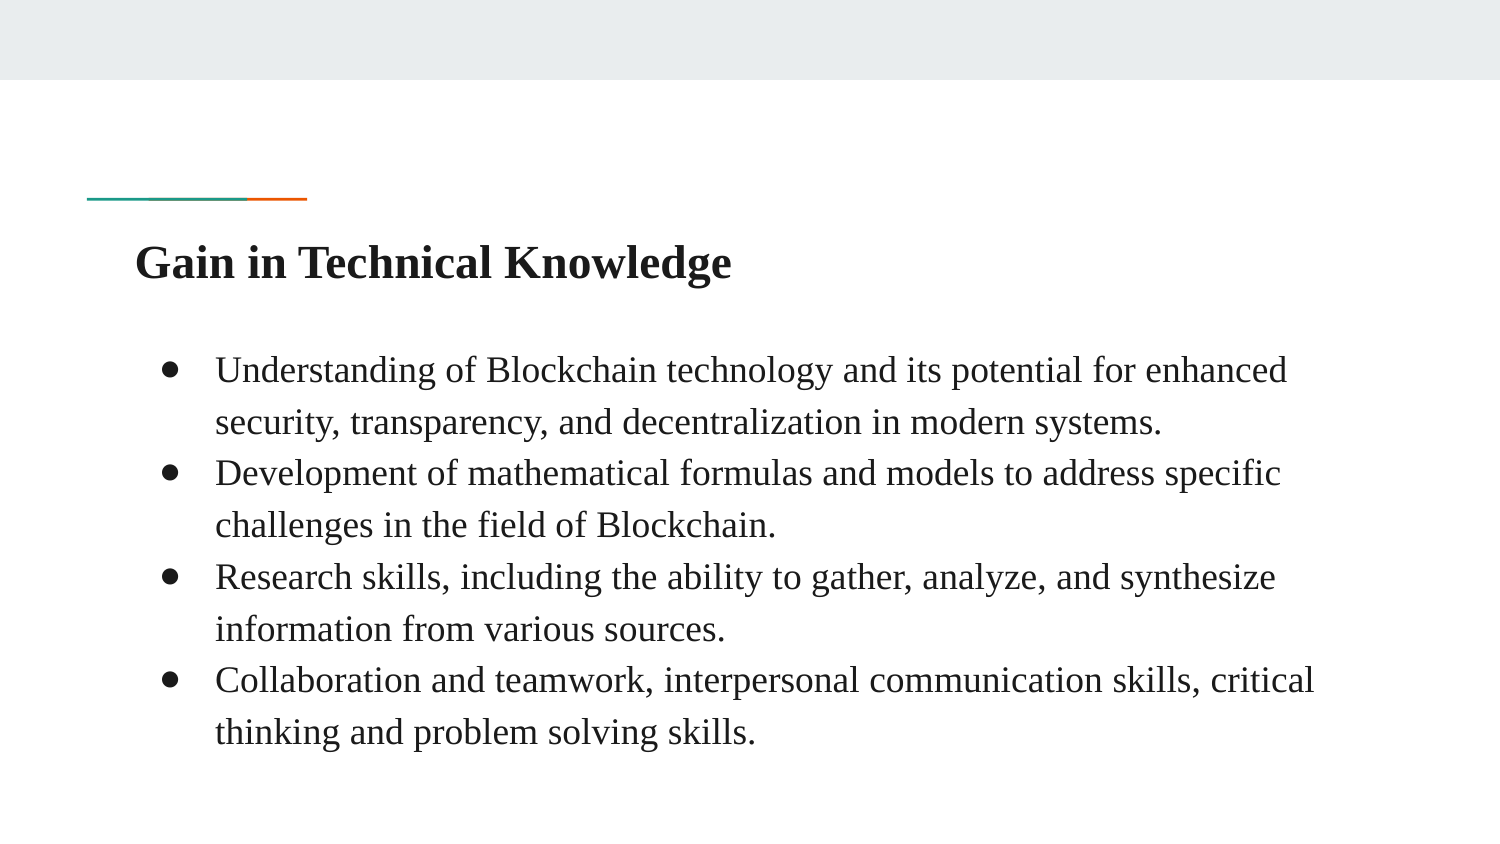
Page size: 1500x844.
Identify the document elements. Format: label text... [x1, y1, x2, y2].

title Gain in Technical Knowledge [119, 216, 1381, 305]
list Understanding of Blockchain technology and its potential for enhanced security, transparency, and decentralization in modern systems. Development of mathematical formulas and models to address specific challenges in the field of Blockchain. Research skills, including the ability to gather, analyze, and synthesize information from various sources. Collaboration and teamwork, interpersonal communication skills, critical thinking and problem solving skills. [125, 323, 1387, 753]
